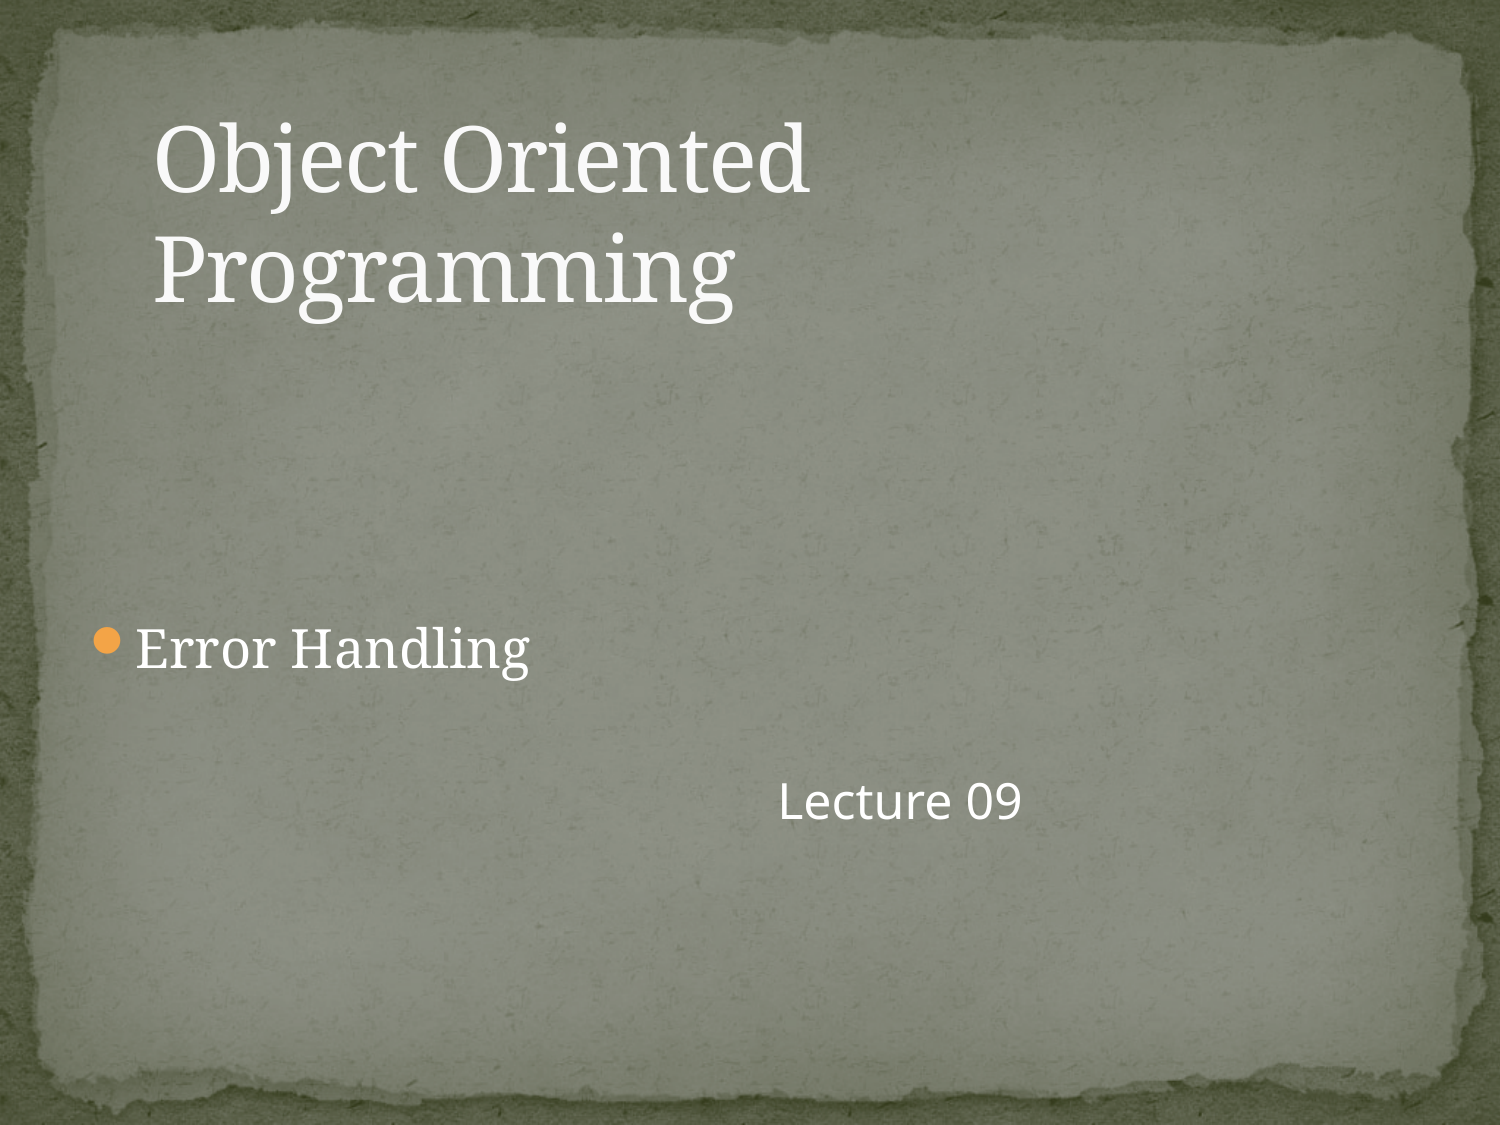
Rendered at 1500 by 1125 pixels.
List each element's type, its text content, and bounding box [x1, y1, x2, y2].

text_box Lecture 09 [762, 762, 1338, 838]
text_box Error Handling [74, 606, 1438, 688]
title Object Oriented Programming [137, 87, 1413, 329]
